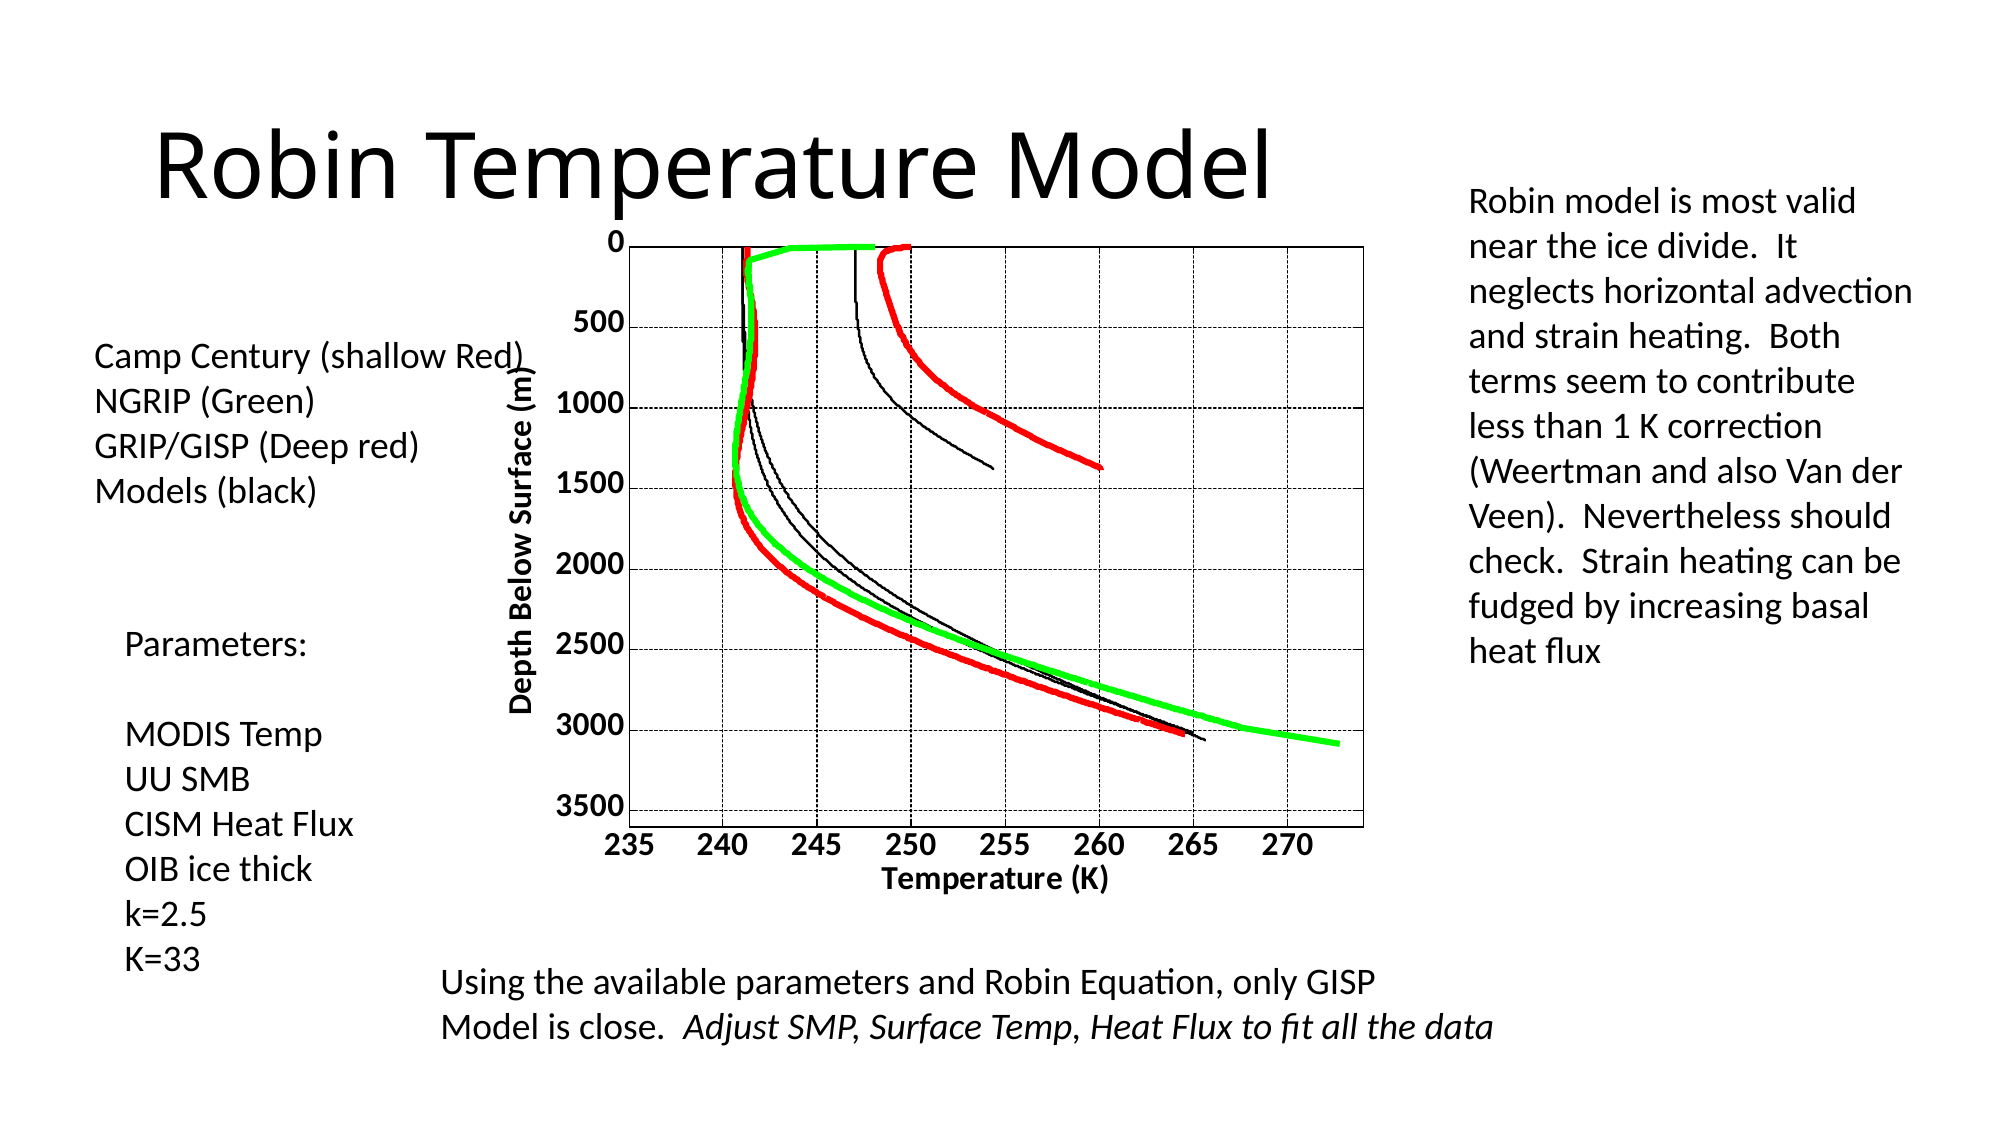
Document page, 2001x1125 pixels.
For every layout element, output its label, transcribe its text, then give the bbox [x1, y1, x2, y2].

text_box Parameters: MODIS Temp UU SMB CISM Heat Flux OIB ice thick k=2.5 K=33 [109, 611, 370, 987]
text_box Robin model is most valid near the ice divide. It neglects horizontal advection and strain heating. Both terms seem to contribute less than 1 K correction (Weertman and also Van der Veen). Nevertheless should check. Strain heating can be fudged by increasing basal heat flux [1453, 168, 1936, 679]
text_box Using the available parameters and Robin Equation, only GISP Model is close. Adjust SMP, Surface Temp, Heat Flux to fit all the data [425, 949, 1557, 1055]
text_box Camp Century (shallow Red) NGRIP (Green) GRIP/GISP (Deep red) Models (black) [79, 323, 502, 519]
title Robin Temperature Model [137, 59, 1863, 278]
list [502, 193, 1454, 908]
